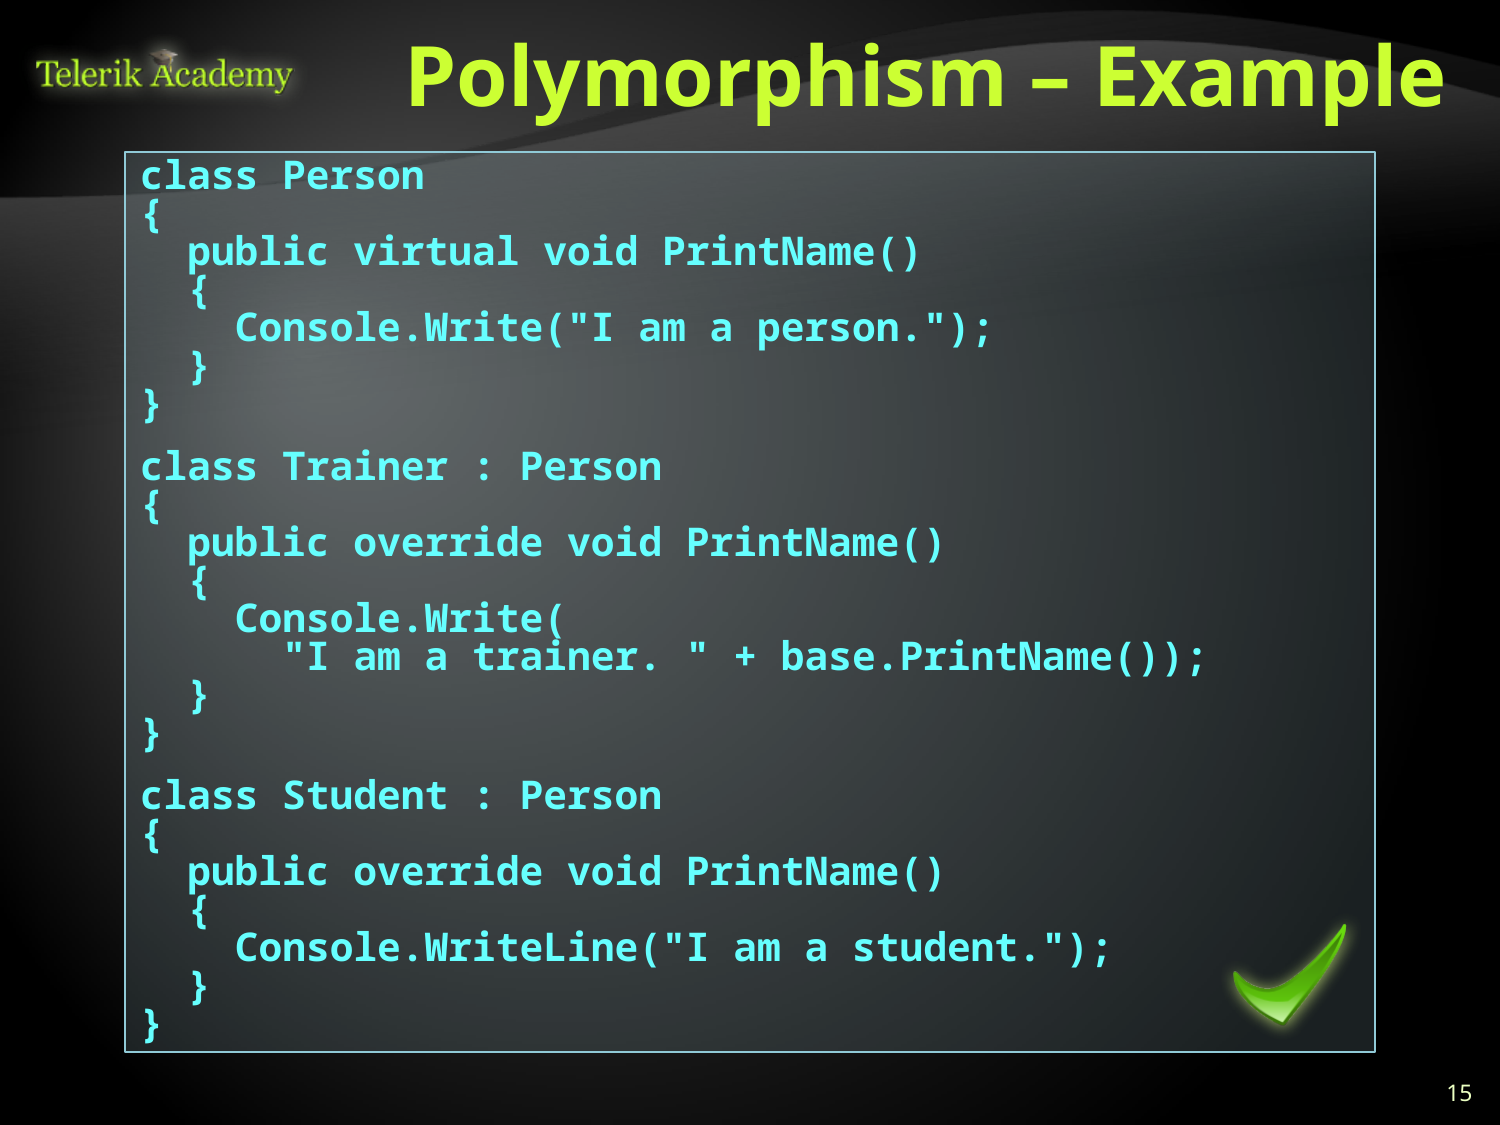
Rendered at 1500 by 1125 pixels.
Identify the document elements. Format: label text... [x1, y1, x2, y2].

text_box class Person { public virtual void PrintName() { Console.Write("I am a person."); } } class Trainer : Person { public override void PrintName() { Console.Write( "I am a trainer. " + base.PrintName()); } } class Student : Person { public override void PrintName() { Console.WriteLine("I am a student."); } } [125, 151, 1375, 1053]
title Polymorphism – Example [300, 12, 1463, 150]
picture [0, 0, 1500, 1125]
slide_number 15 [1412, 1074, 1488, 1113]
